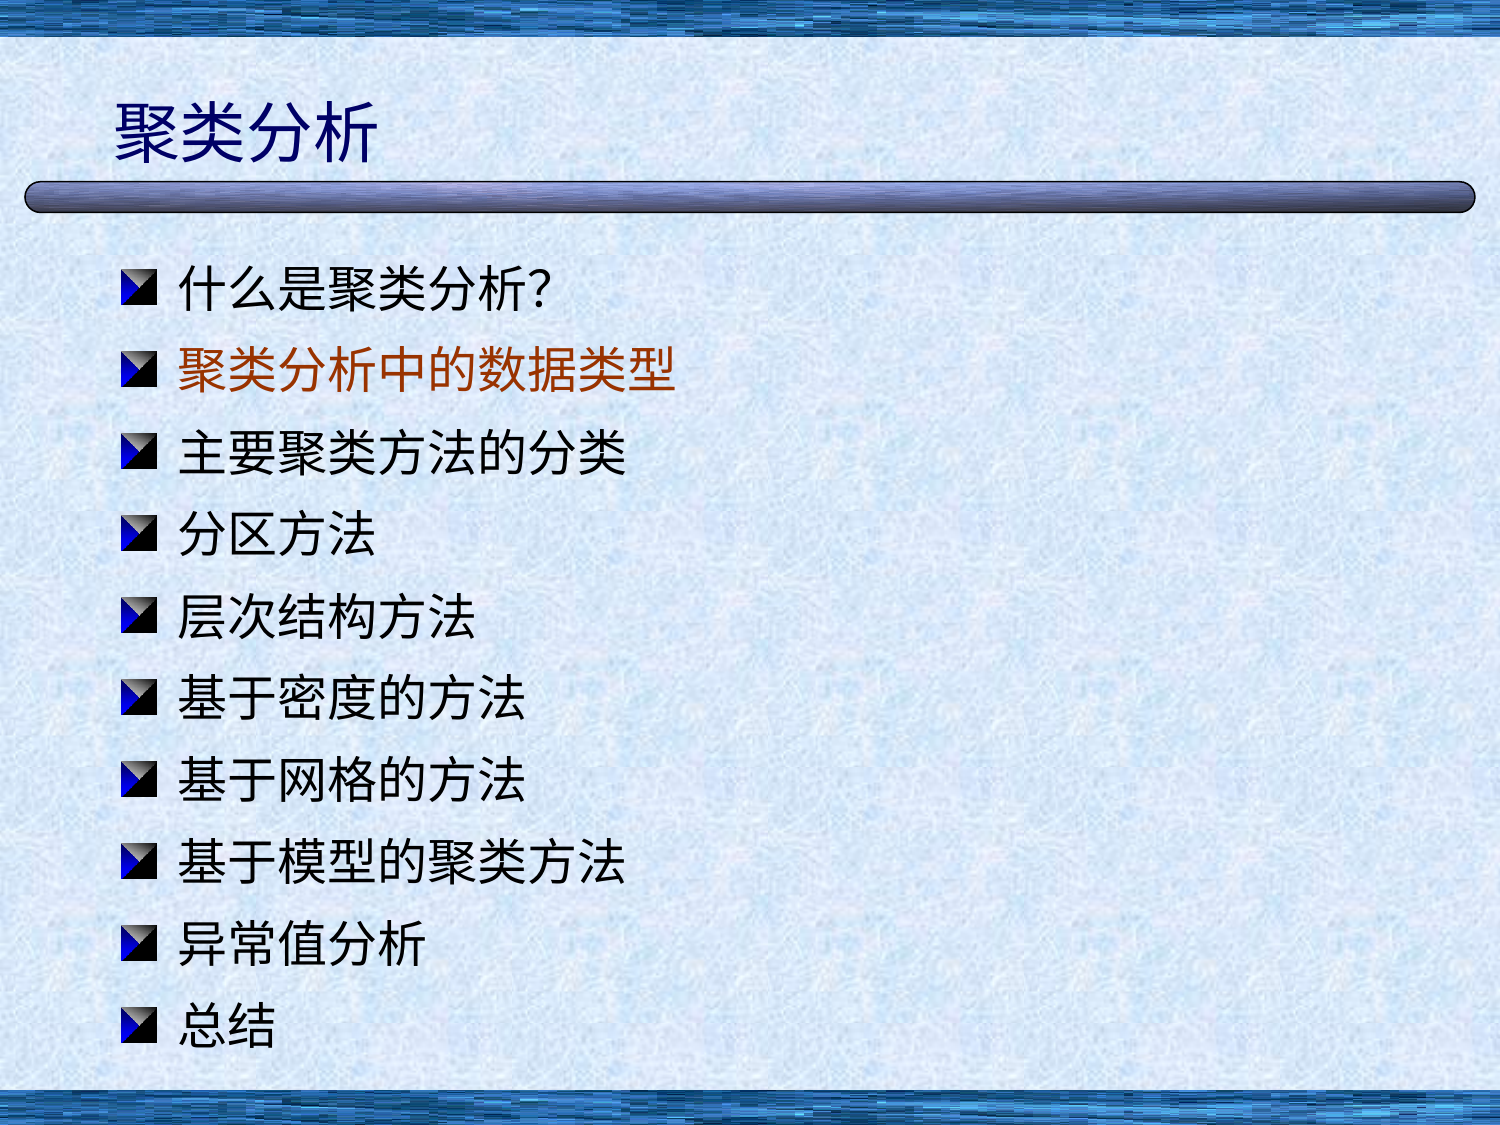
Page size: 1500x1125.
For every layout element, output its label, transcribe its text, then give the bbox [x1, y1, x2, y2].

picture [0, 0, 1500, 1125]
title 聚类分析 [97, 50, 1375, 213]
list 什么是聚类分析？ 聚类分析中的数据类型 主要聚类方法的分类 分区方法 层次结构方法 基于密度的方法 基于网格的方法 基于模型的聚类方法 异常值分析 总结 [106, 237, 1459, 1000]
